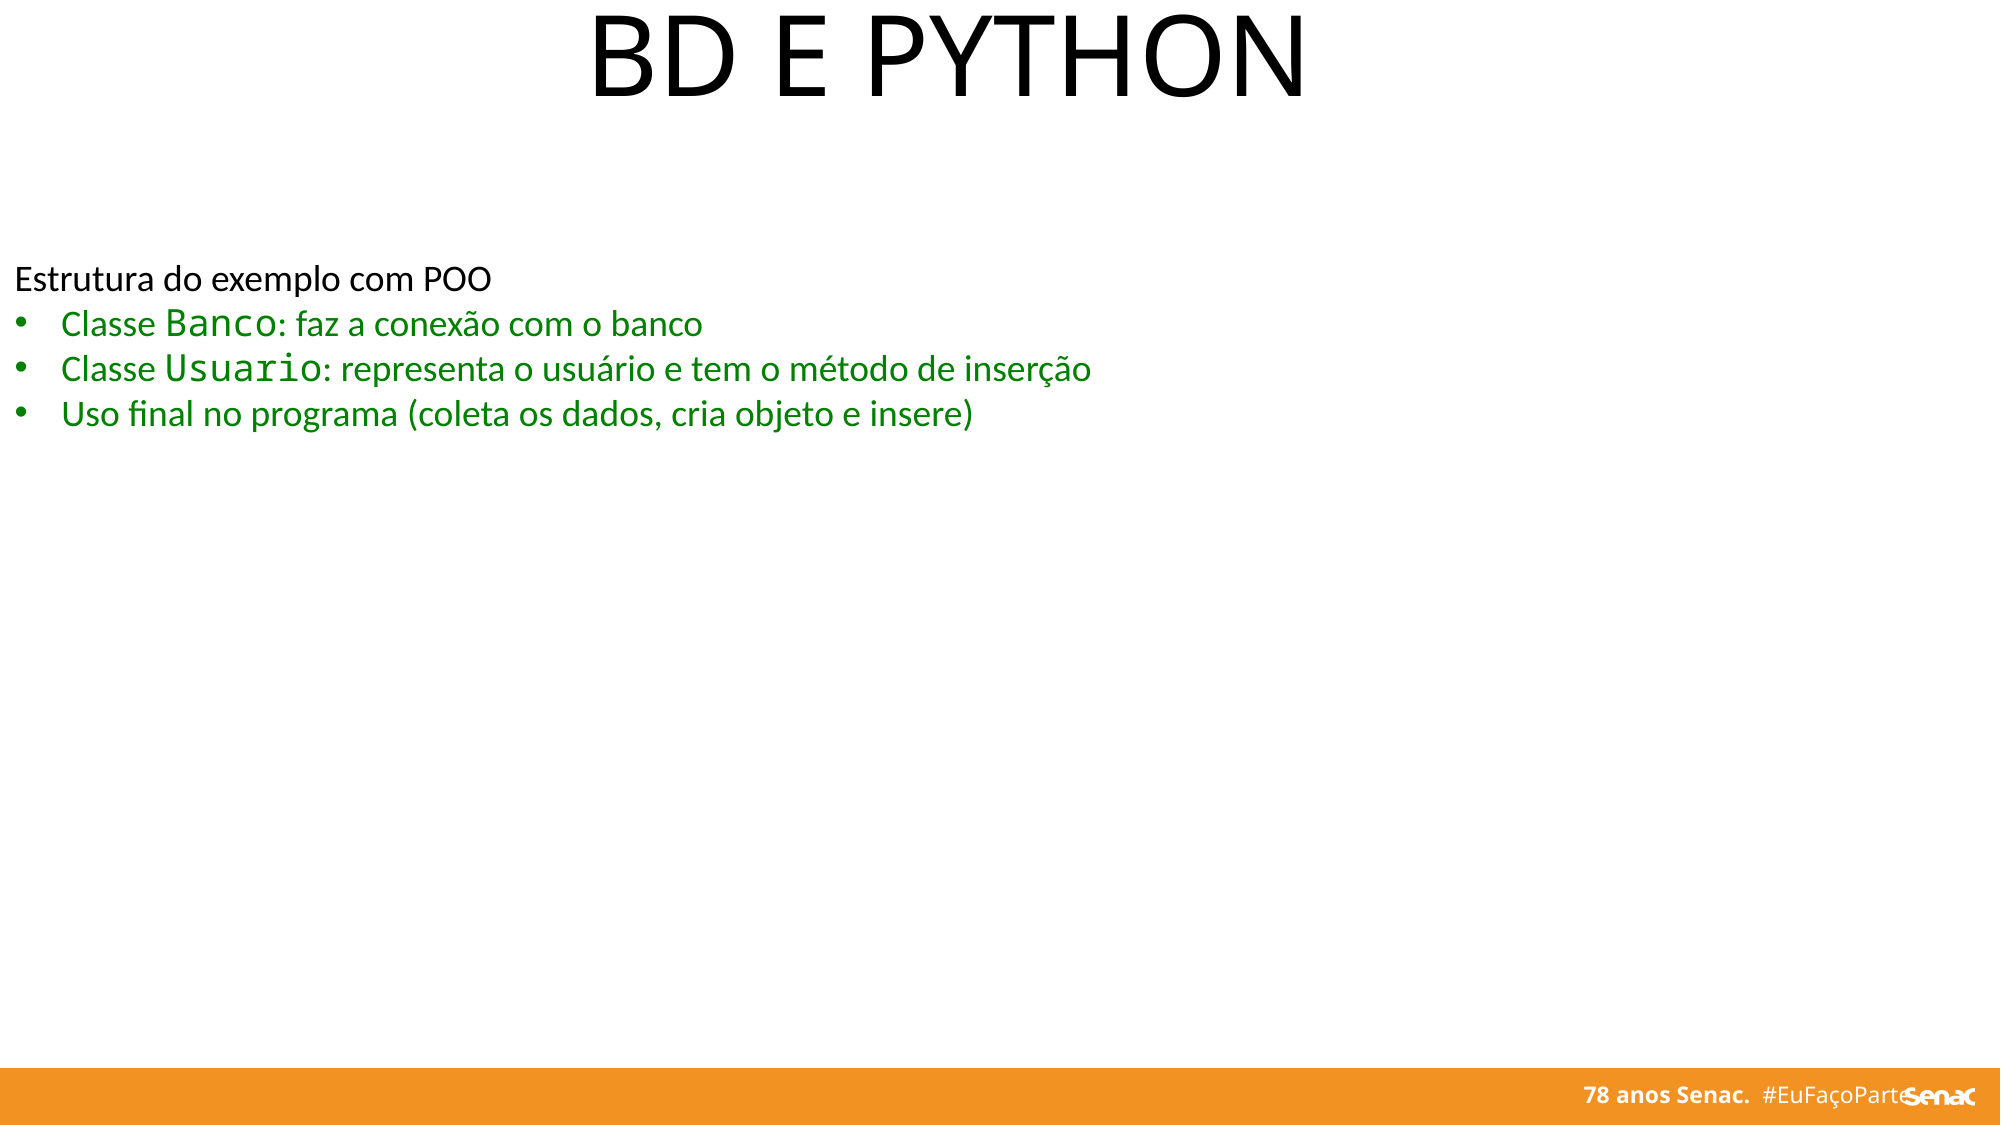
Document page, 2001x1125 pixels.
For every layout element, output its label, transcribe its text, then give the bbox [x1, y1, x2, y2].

text_box BD E PYTHON Estrutura do exemplo com POO Classe Banco: faz a conexão com o banco Classe Usuario: representa o usuário e tem o método de inserção Uso final no programa (coleta os dados, cria objeto e insere) [0, 0, 1899, 1125]
picture [1899, 1069, 1976, 1123]
